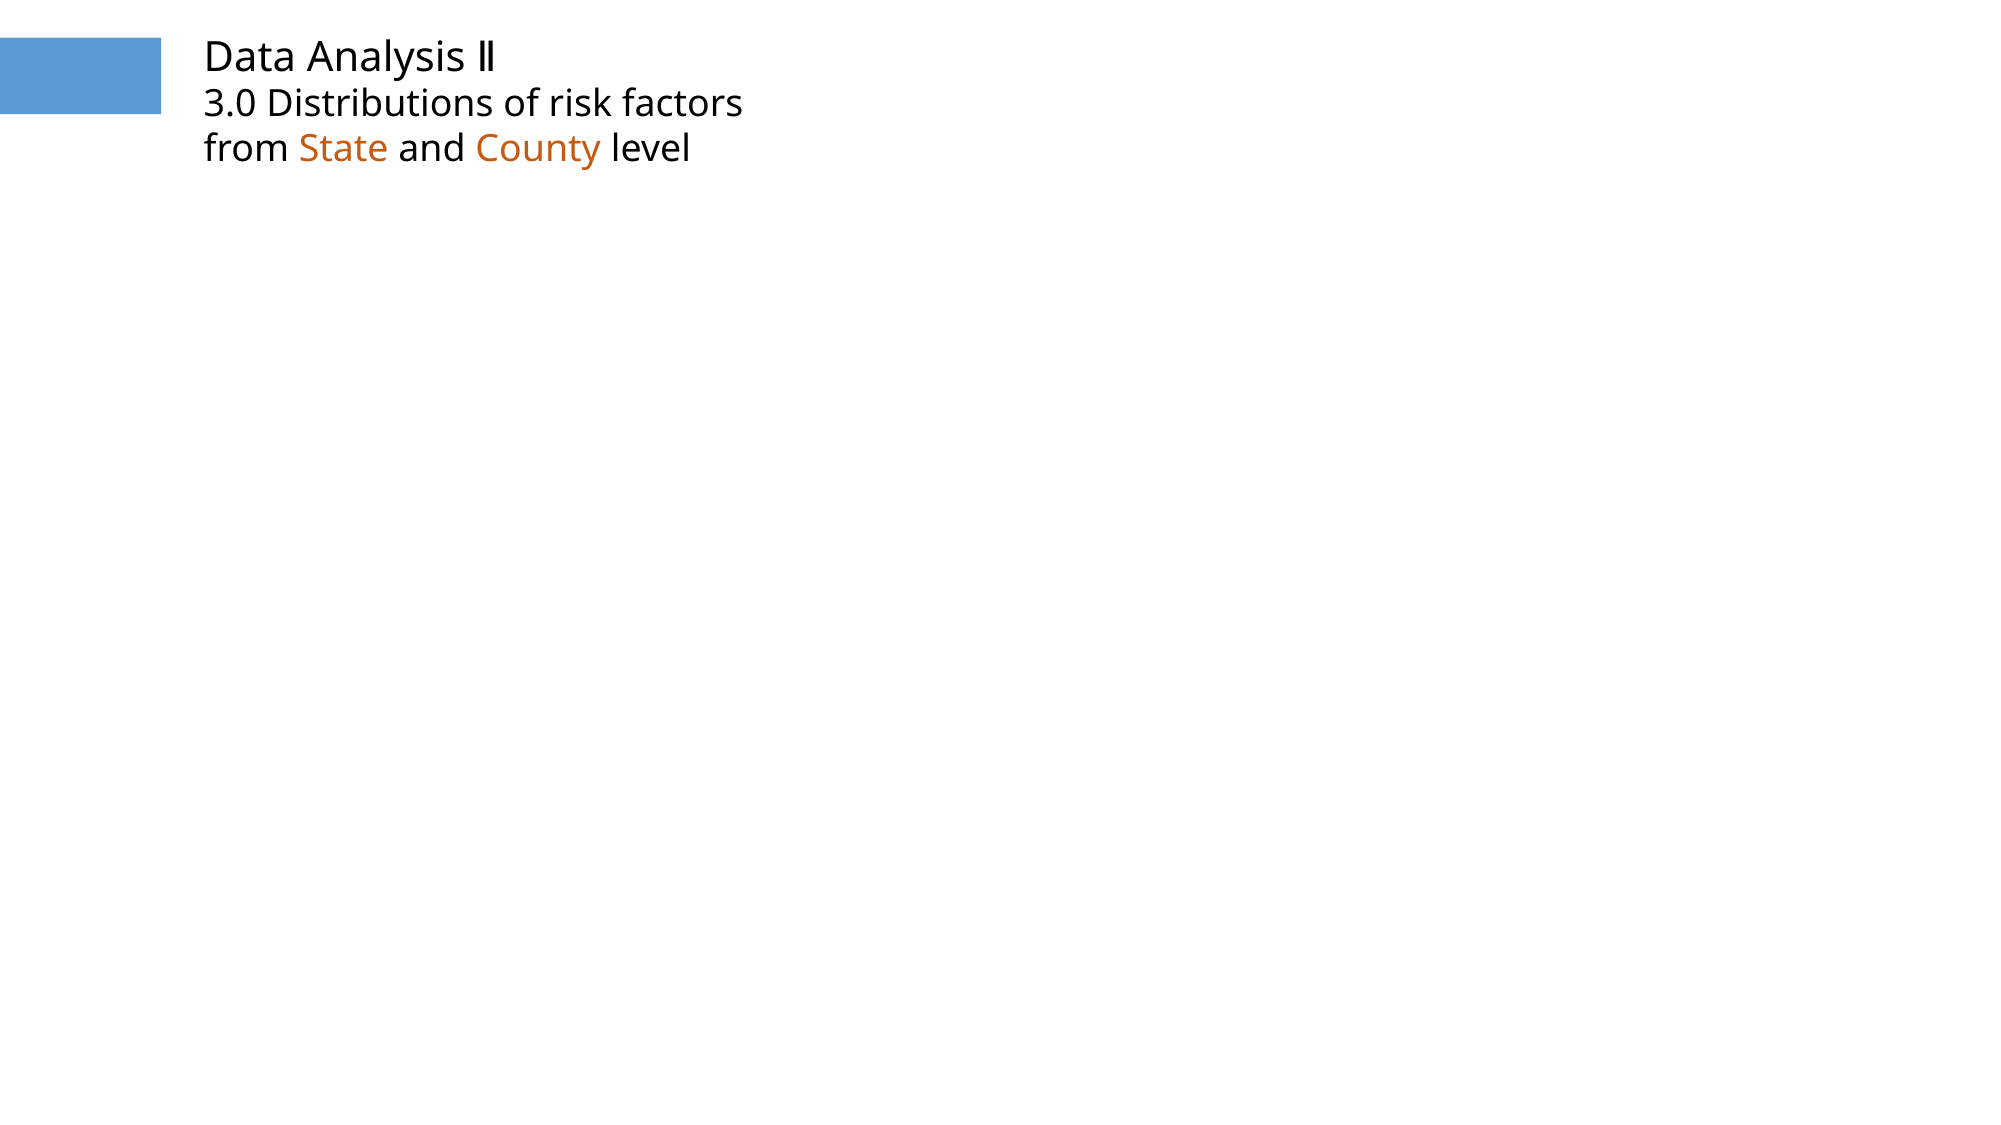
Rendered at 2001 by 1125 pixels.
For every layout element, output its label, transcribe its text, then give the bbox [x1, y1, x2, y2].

text_box [0, 37, 162, 115]
text_box Data Analysis Ⅱ 3.0 Distributions of risk factors from State and County level [188, 22, 851, 177]
